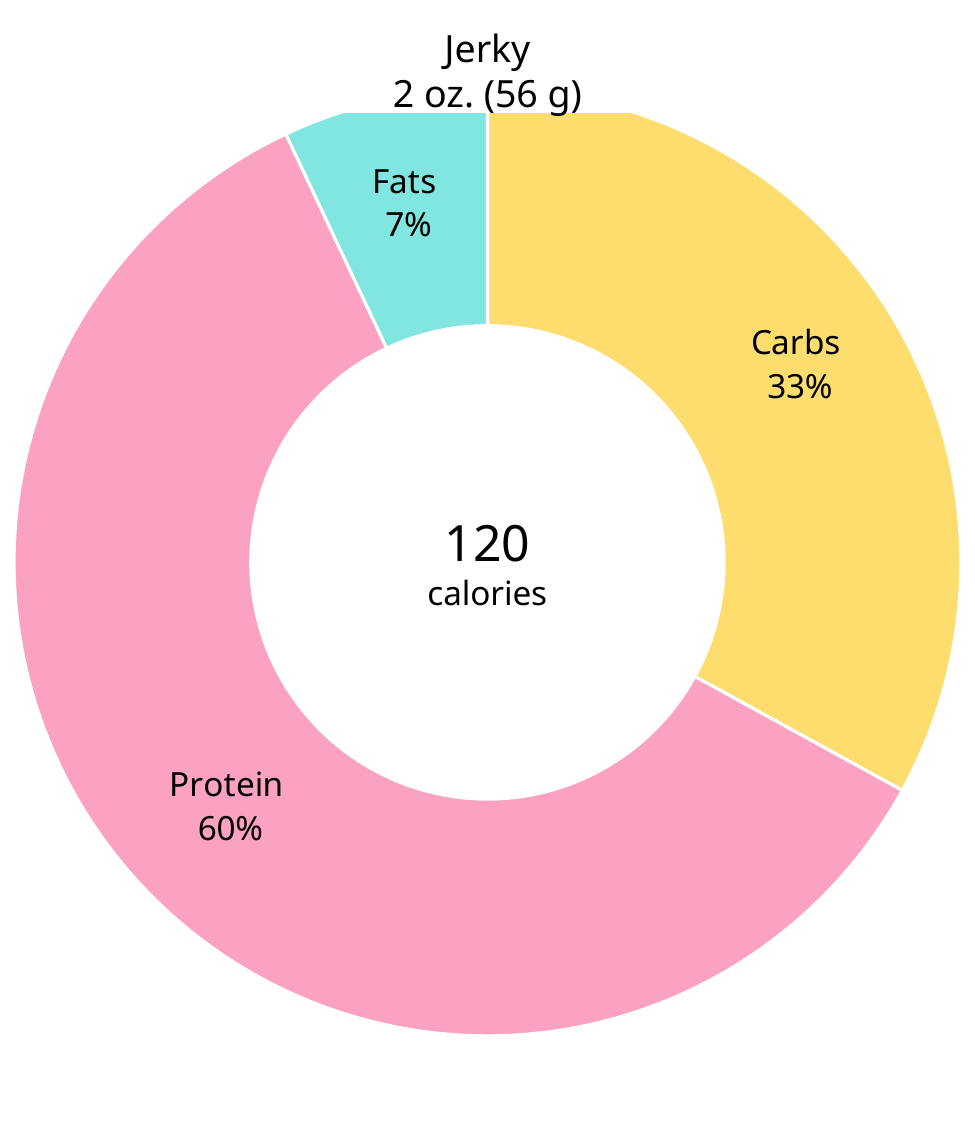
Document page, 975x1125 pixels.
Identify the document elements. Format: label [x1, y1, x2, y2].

text_box [0, 0, 975, 1125]
